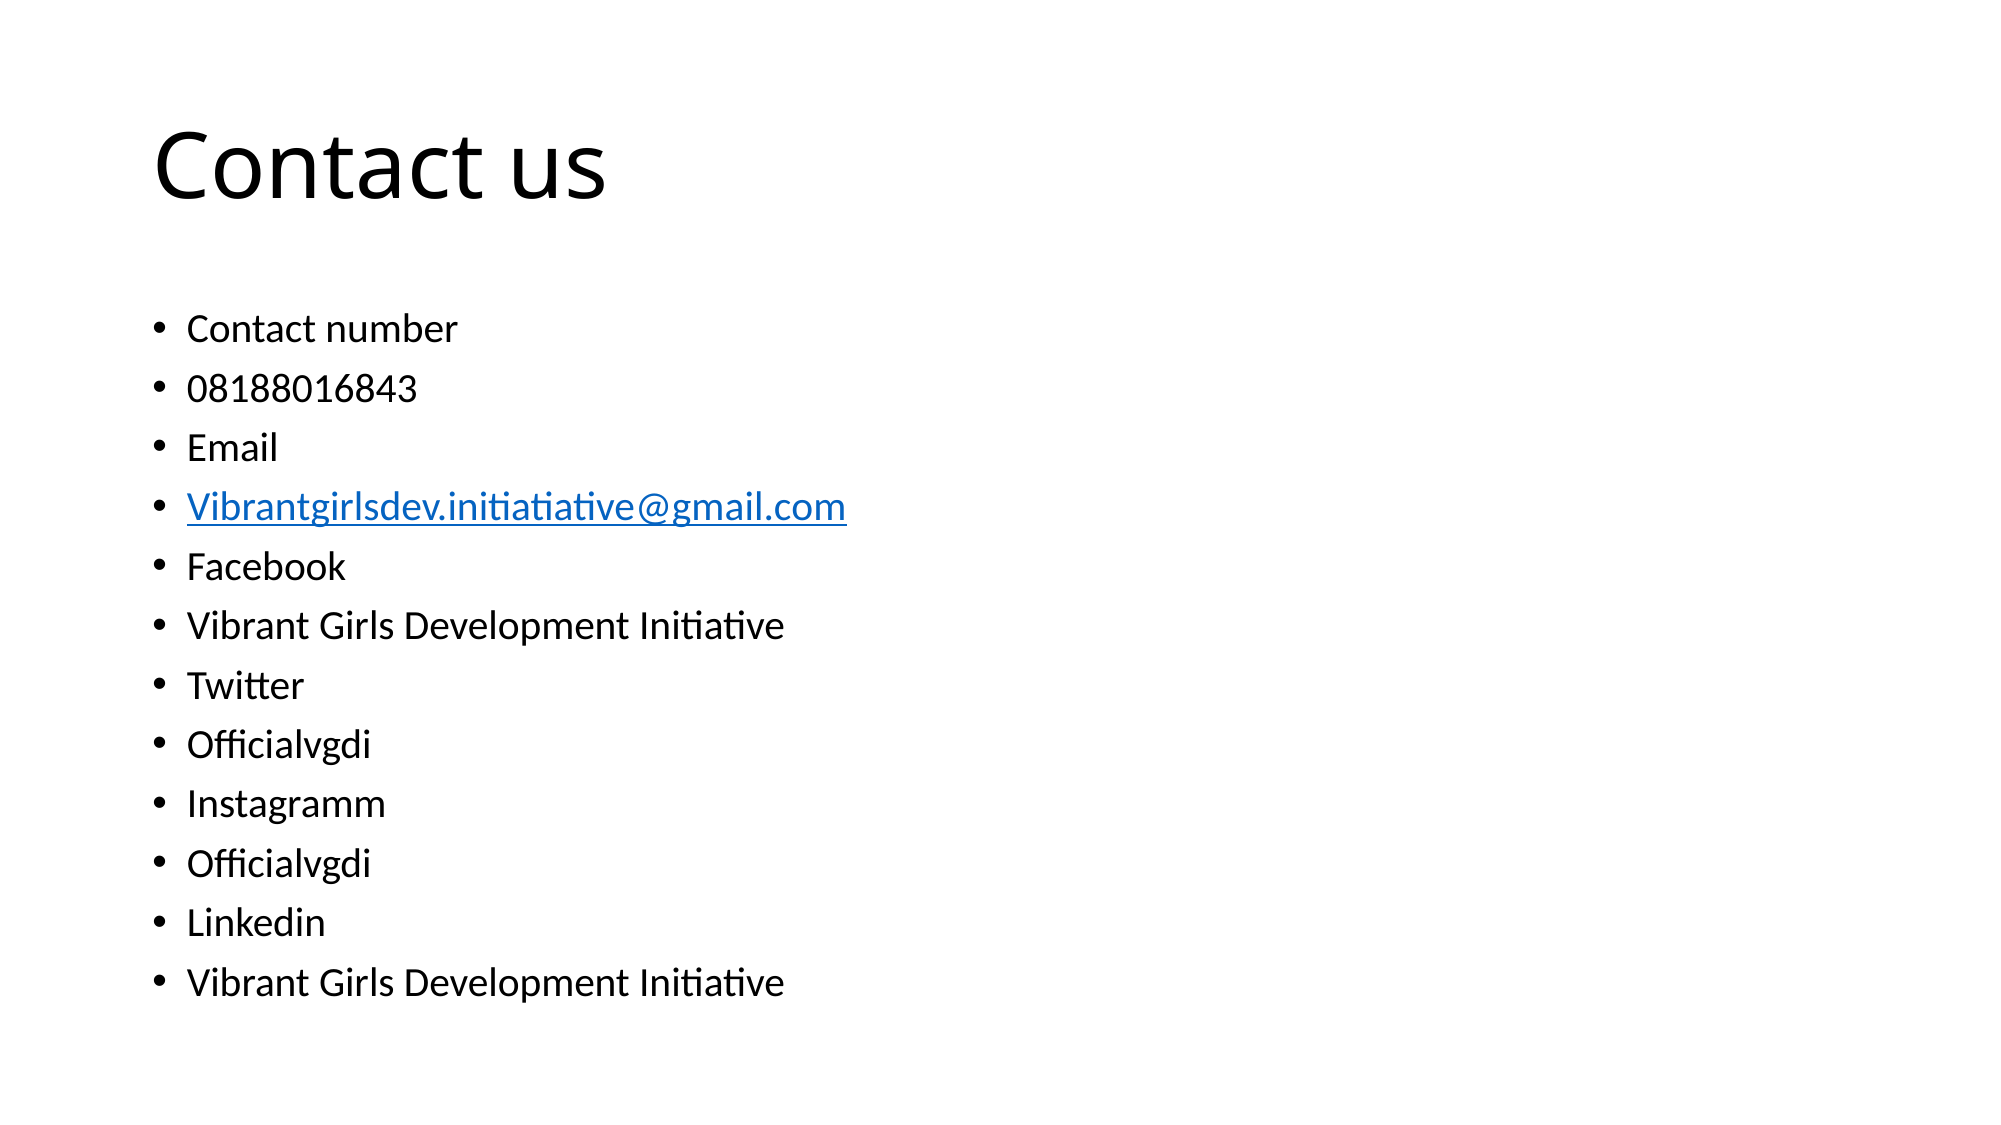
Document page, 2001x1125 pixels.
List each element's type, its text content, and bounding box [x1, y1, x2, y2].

list Contact number 08188016843 Email Vibrantgirlsdev.initiatiative@gmail.com Facebook Vibrant Girls Development Initiative Twitter Officialvgdi Instagramm Officialvgdi Linkedin Vibrant Girls Development Initiative [137, 299, 1863, 1014]
title Contact us [137, 59, 1863, 278]
